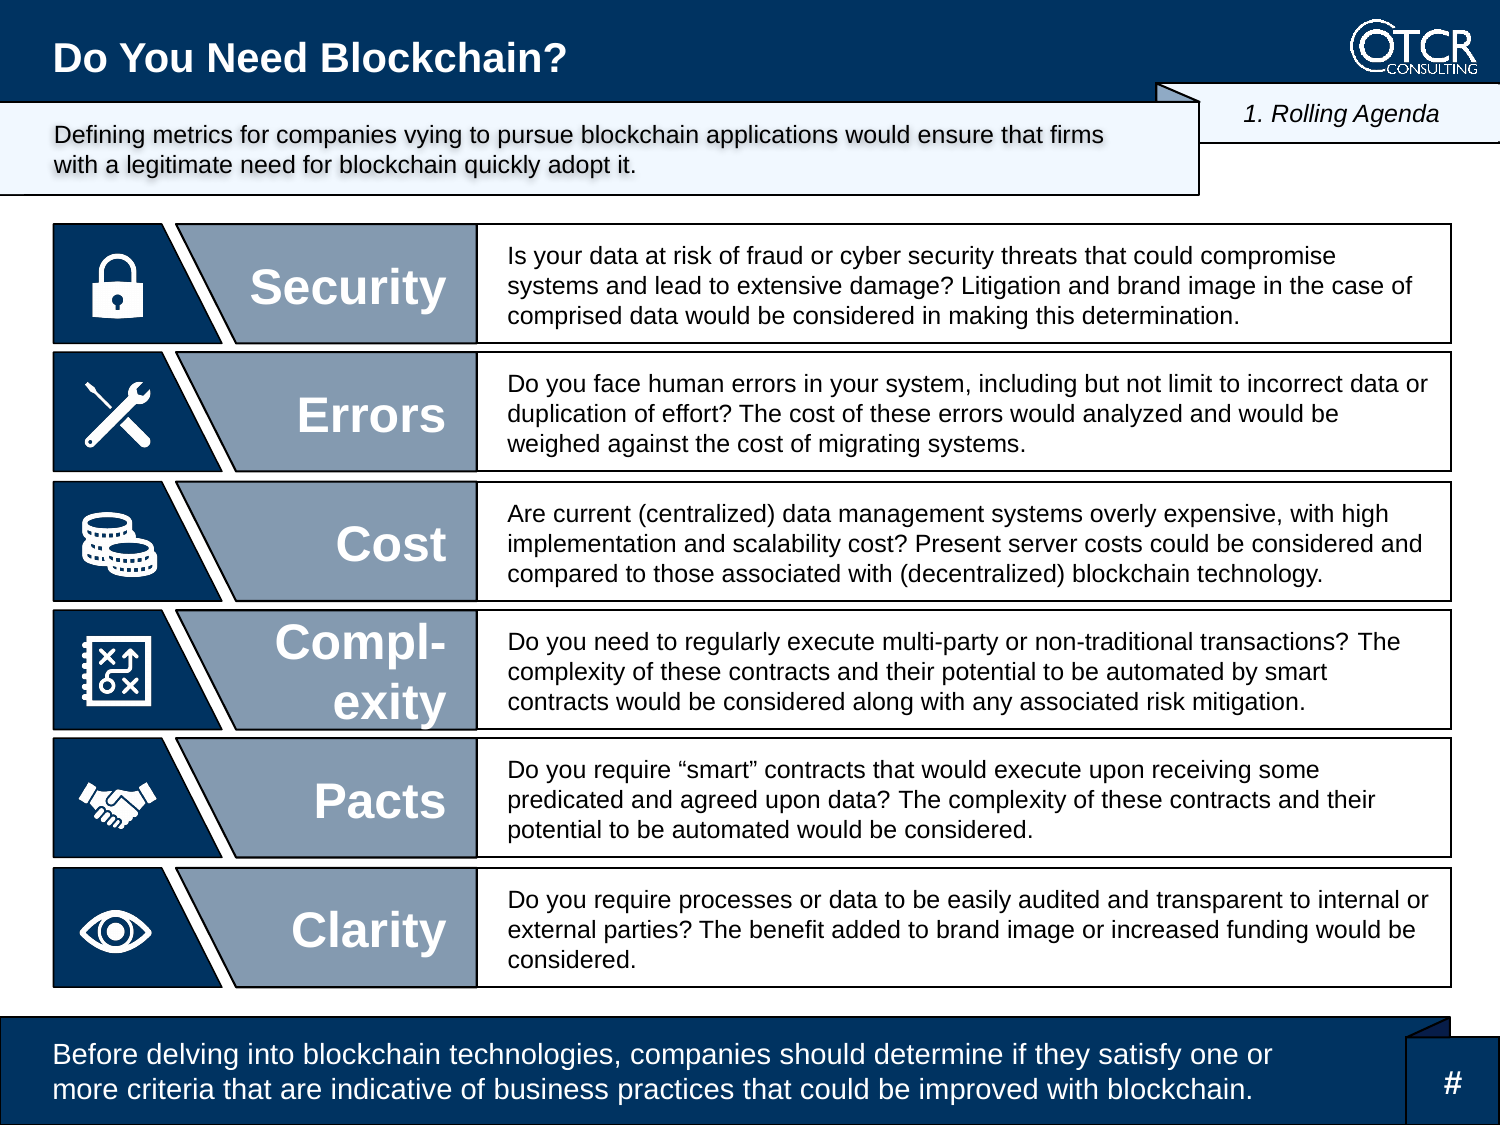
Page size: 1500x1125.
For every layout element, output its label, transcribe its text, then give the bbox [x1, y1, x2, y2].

picture [77, 375, 157, 455]
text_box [0, 1017, 1500, 1125]
picture [65, 620, 166, 721]
picture [74, 762, 161, 849]
title Do You Need Blockchain? [37, 0, 1476, 81]
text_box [53, 609, 1452, 730]
picture [74, 242, 161, 329]
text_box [53, 867, 1452, 988]
picture [74, 501, 161, 588]
picture [1349, 19, 1477, 74]
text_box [0, 82, 1500, 196]
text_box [53, 223, 1452, 344]
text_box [53, 737, 1452, 858]
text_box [53, 481, 1452, 602]
picture [72, 888, 159, 975]
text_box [53, 351, 1452, 472]
